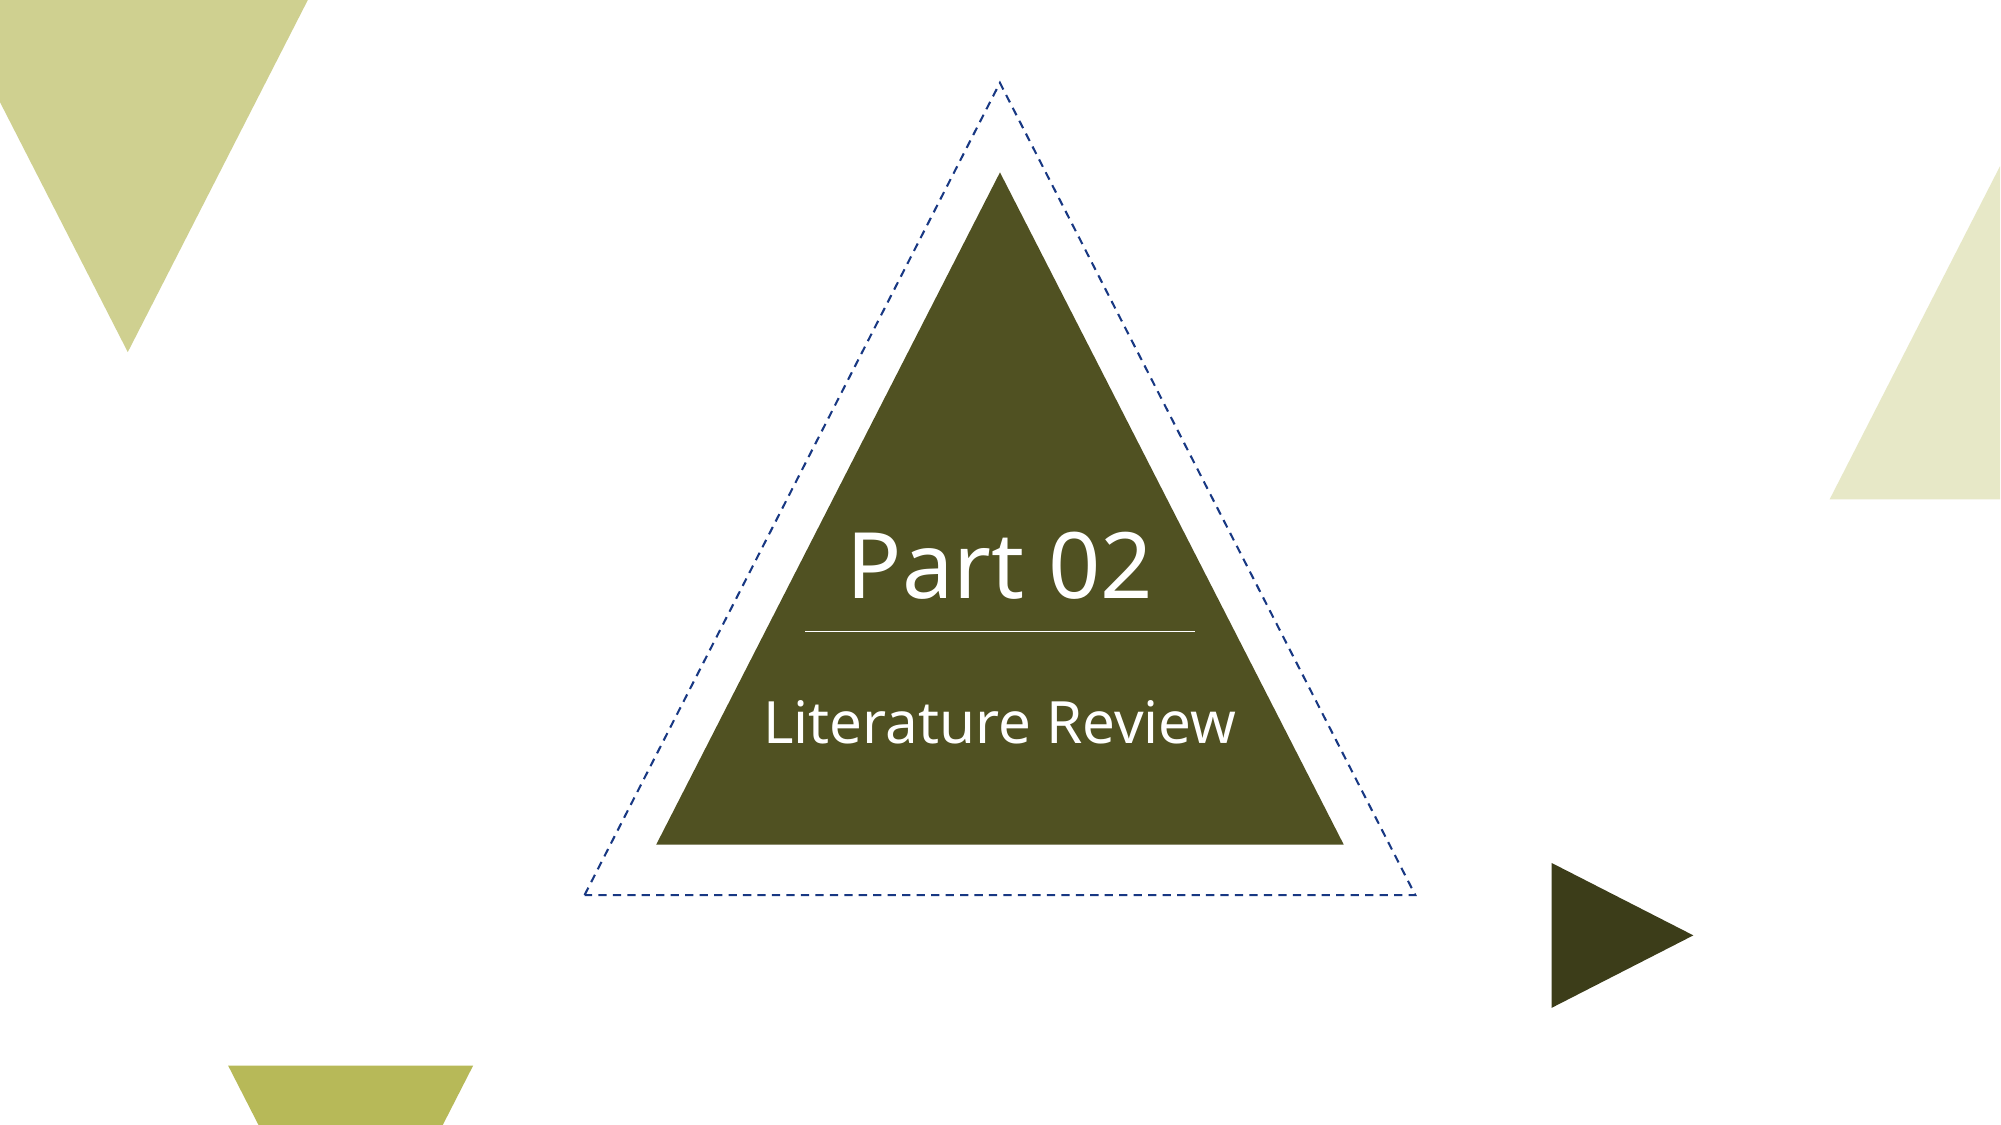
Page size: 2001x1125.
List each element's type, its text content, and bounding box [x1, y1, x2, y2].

list Literature Review [672, 649, 1328, 800]
